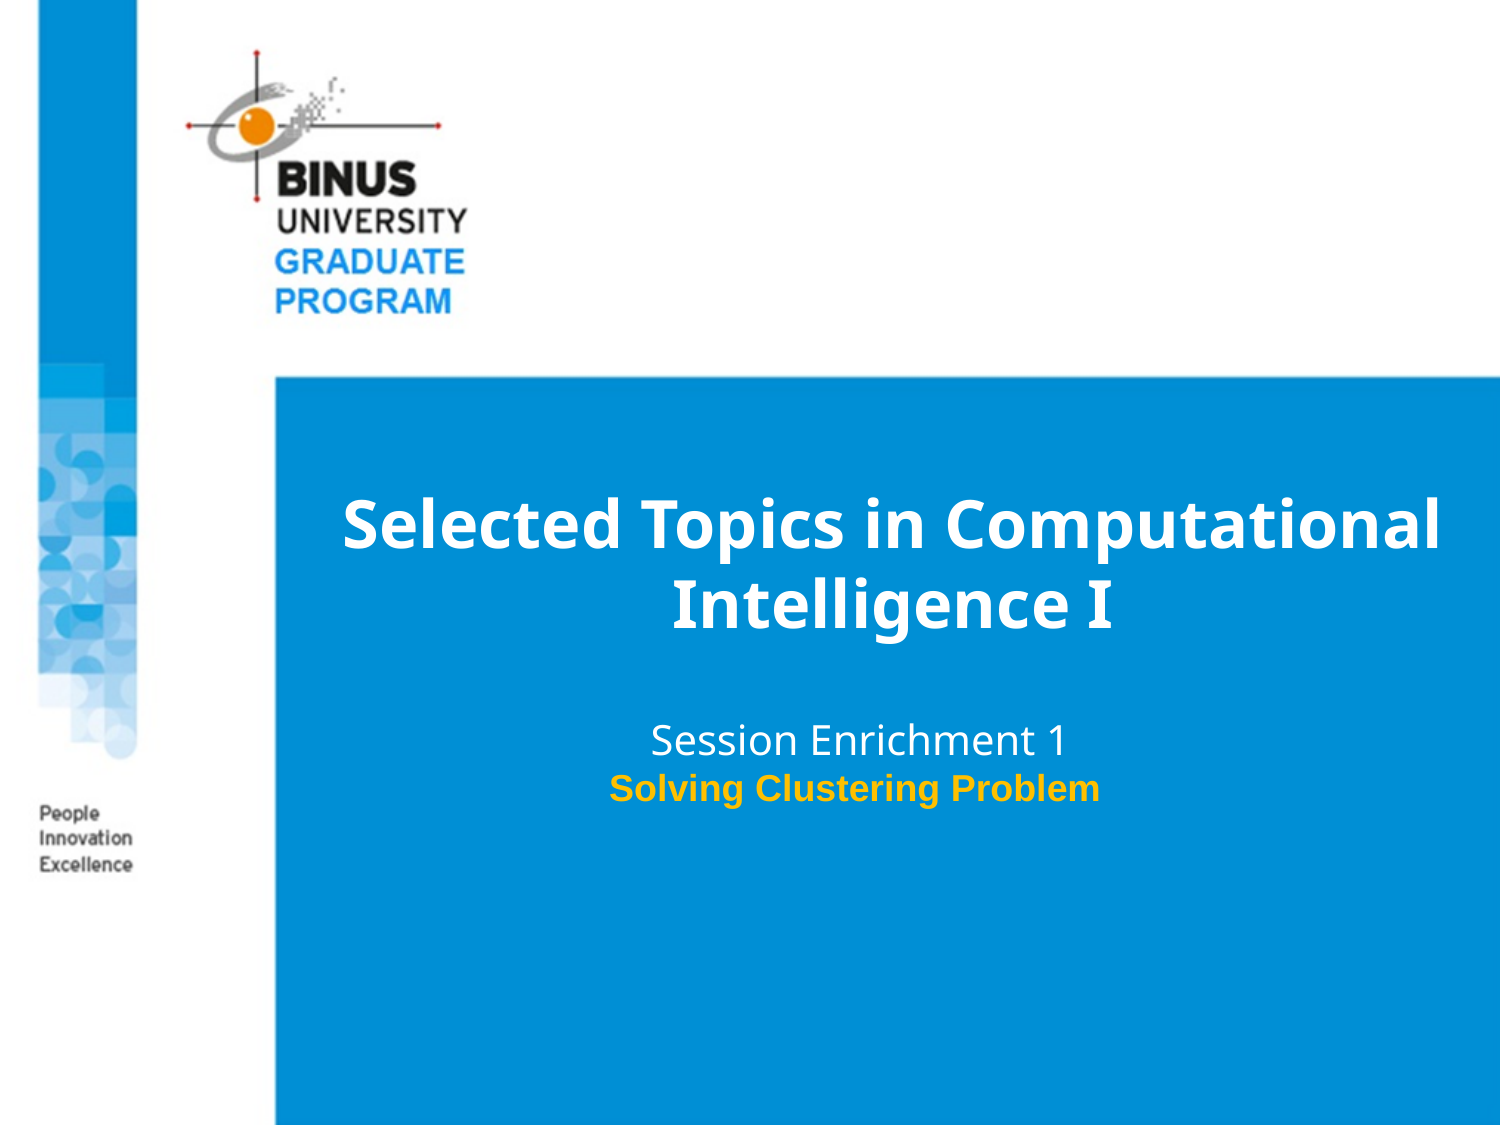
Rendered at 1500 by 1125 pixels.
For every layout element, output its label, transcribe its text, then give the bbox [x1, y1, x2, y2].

text_box Session Enrichment 1 Solving Clustering Problem [300, 706, 1421, 875]
text_box Selected Topics in Computational Intelligence I [279, 474, 1500, 672]
picture [0, 0, 1500, 1125]
